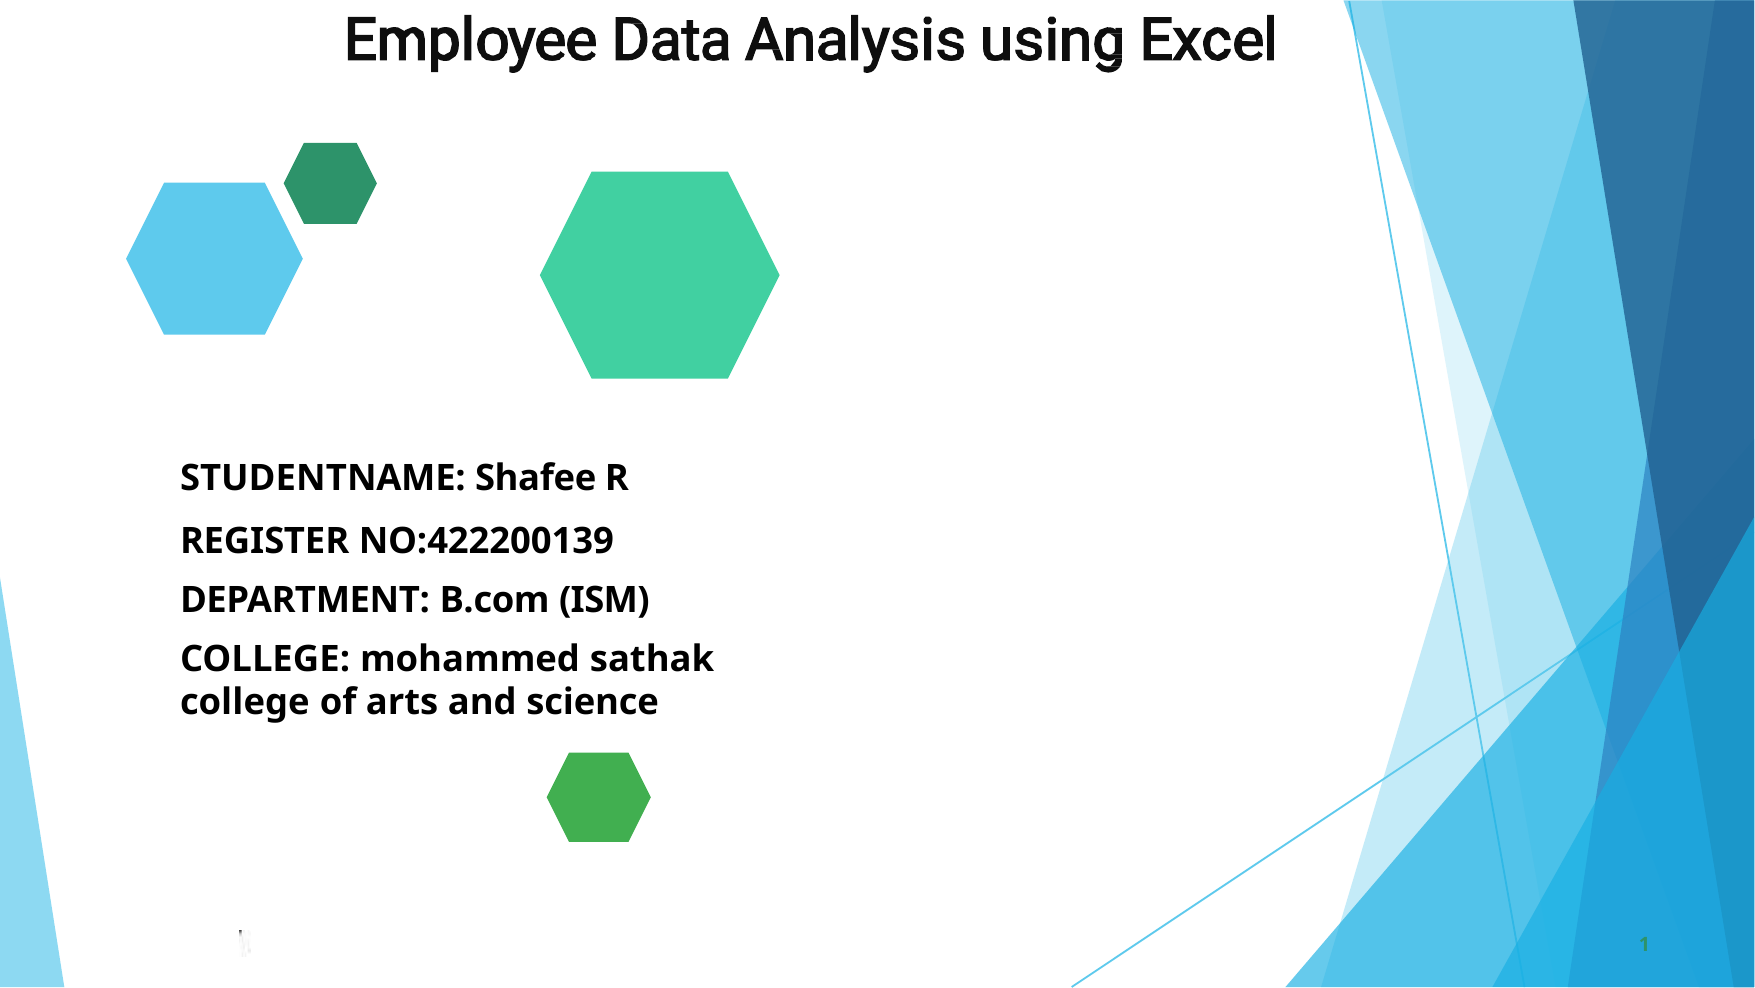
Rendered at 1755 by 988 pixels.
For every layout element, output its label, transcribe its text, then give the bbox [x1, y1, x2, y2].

text_box [539, 171, 780, 379]
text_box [347, 14, 596, 74]
picture [239, 930, 251, 957]
text_box STUDENTNAME: Shafee R REGISTER NO:422200139 DEPARTMENT: B.com (ISM) COLLEGE: mohammed sathak college of arts and science [177, 434, 1341, 723]
text_box [546, 752, 651, 842]
slide_number 1 [1621, 930, 1659, 988]
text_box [983, 16, 1123, 73]
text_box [615, 16, 730, 62]
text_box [125, 142, 378, 335]
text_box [744, 14, 964, 74]
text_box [1143, 14, 1275, 62]
